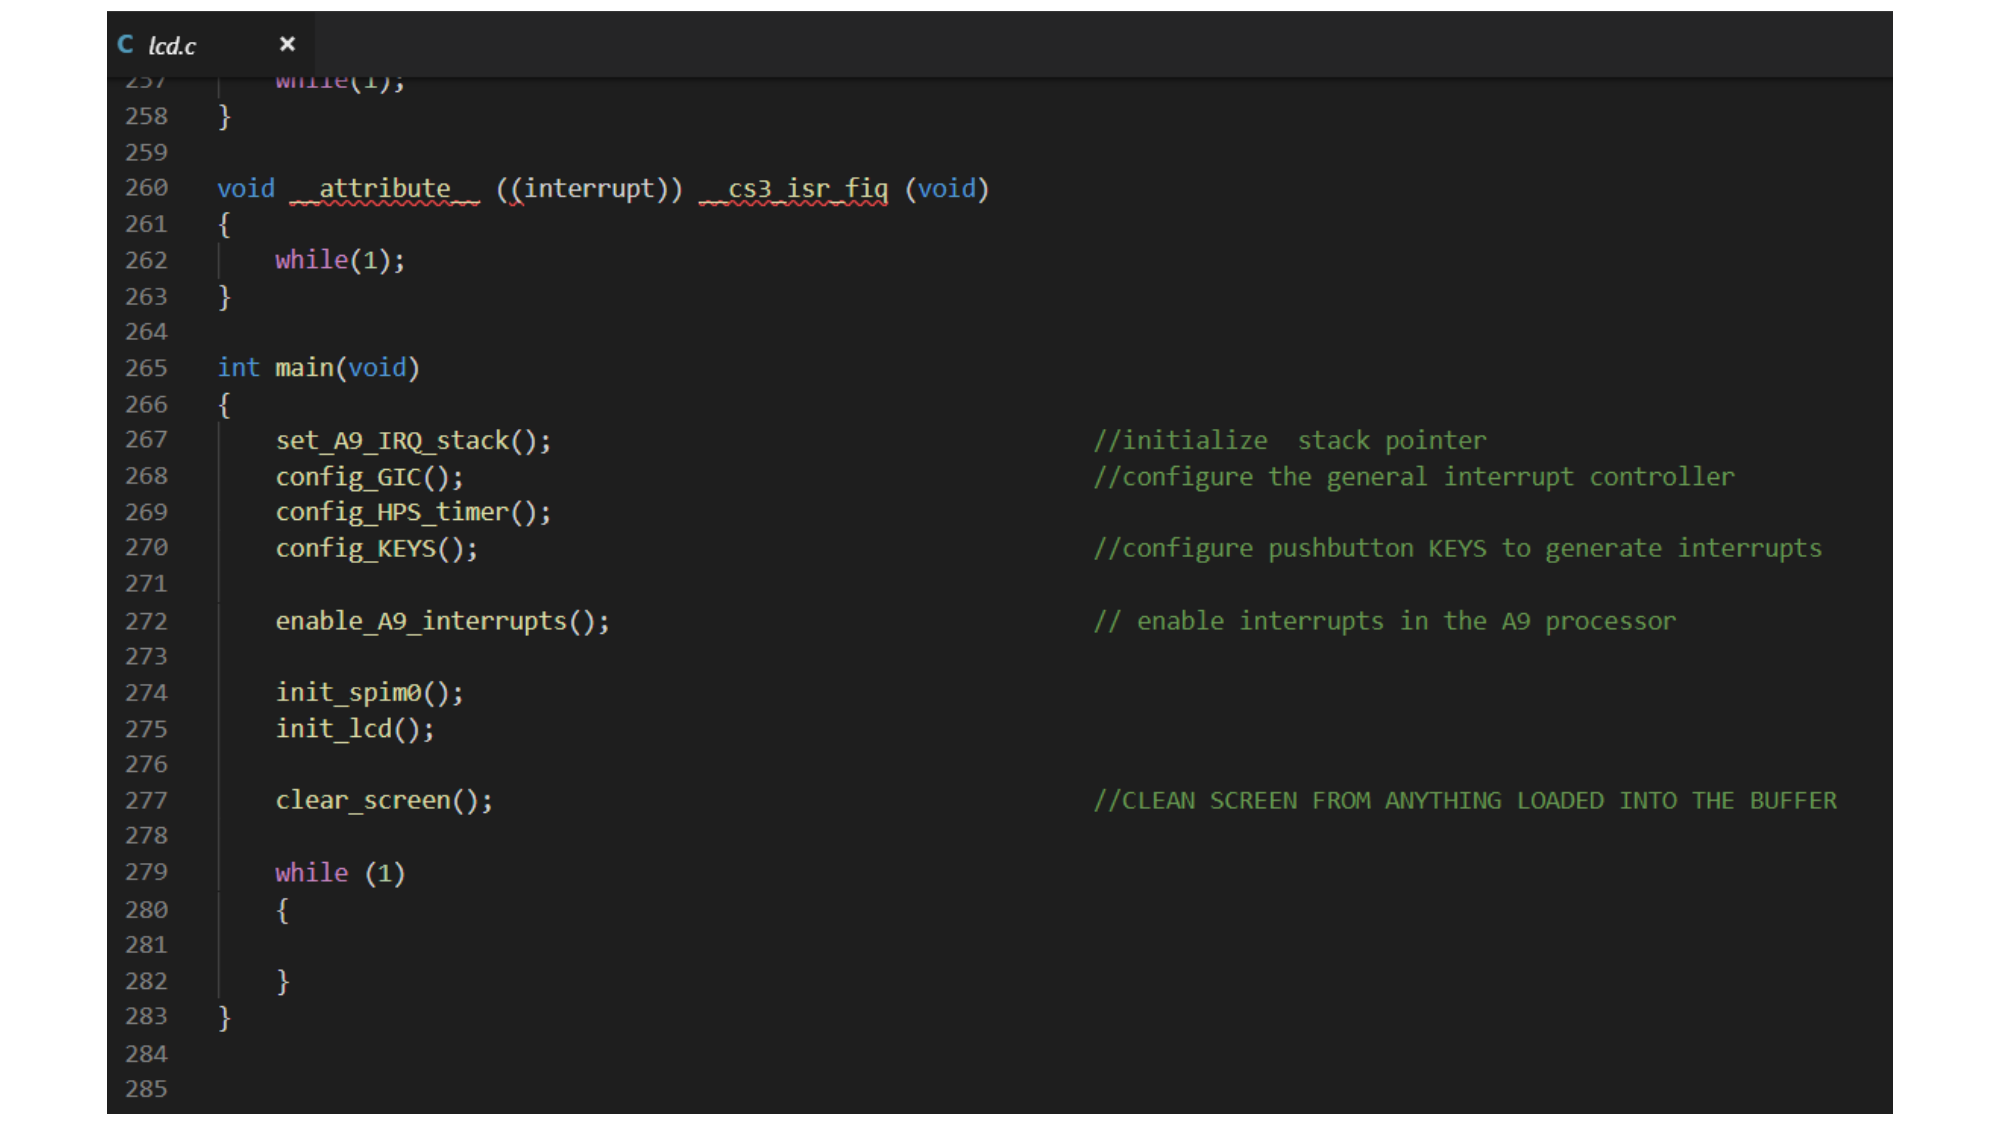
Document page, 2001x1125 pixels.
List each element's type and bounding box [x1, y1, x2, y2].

picture [106, 11, 1893, 1114]
